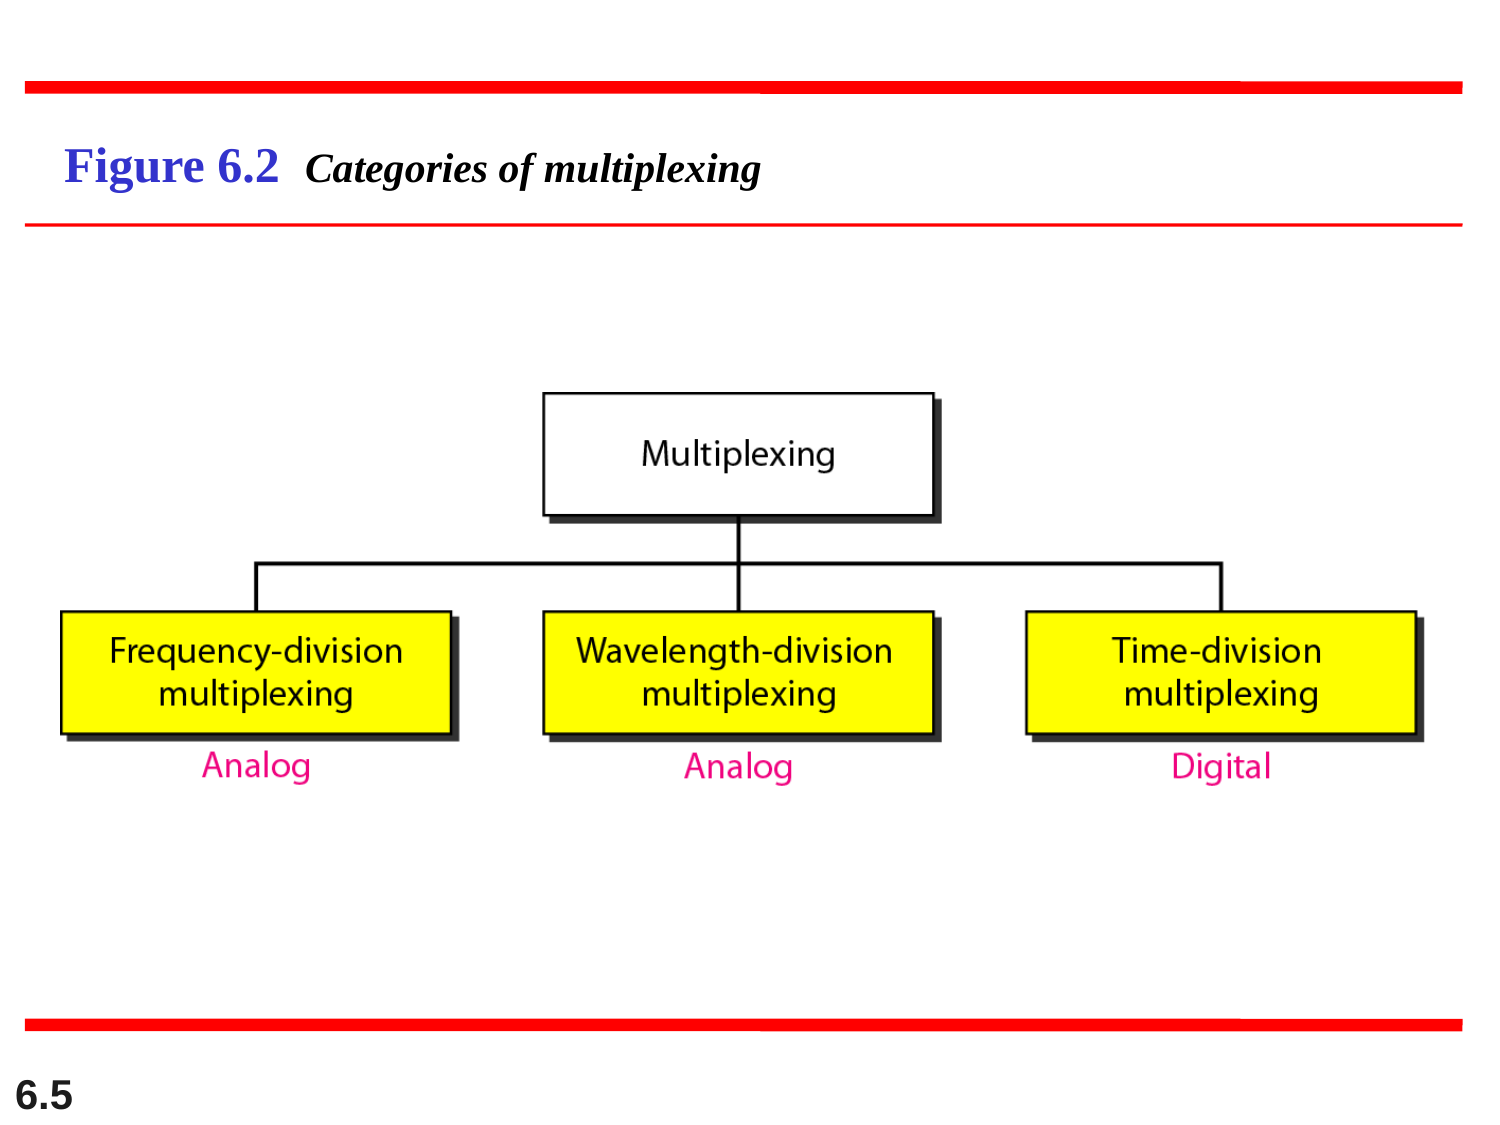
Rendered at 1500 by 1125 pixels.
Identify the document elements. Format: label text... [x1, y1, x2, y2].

slide_number 6.5 [0, 1049, 313, 1125]
picture [60, 391, 1426, 788]
text_box Figure 6.2 Categories of multiplexing [49, 124, 777, 200]
